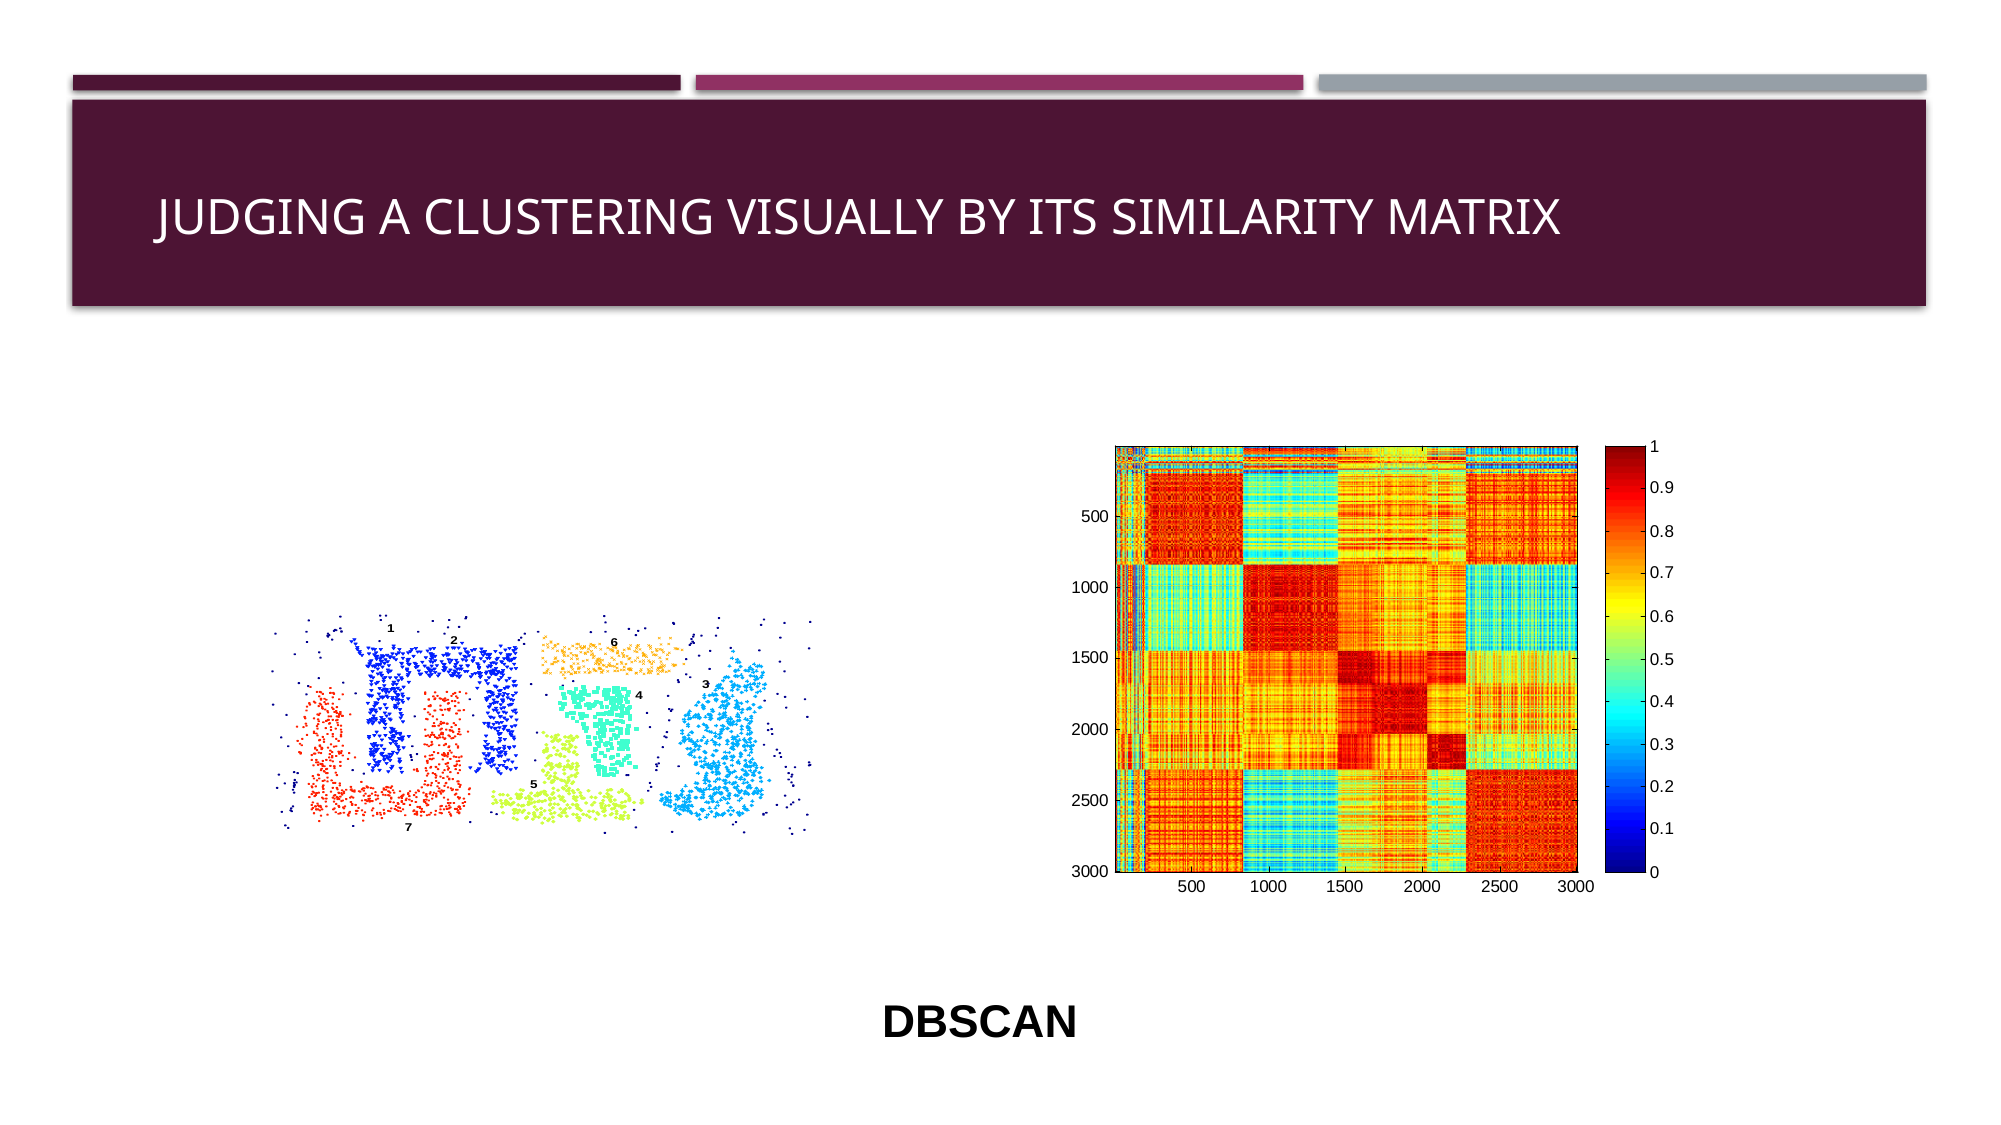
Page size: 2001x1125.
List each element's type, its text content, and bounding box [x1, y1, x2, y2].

picture [157, 504, 946, 962]
title Judging a Clustering Visually by its Similarity Matrix [142, 163, 1592, 252]
picture [1024, 405, 1725, 932]
text_box DBSCAN [867, 984, 1343, 1055]
